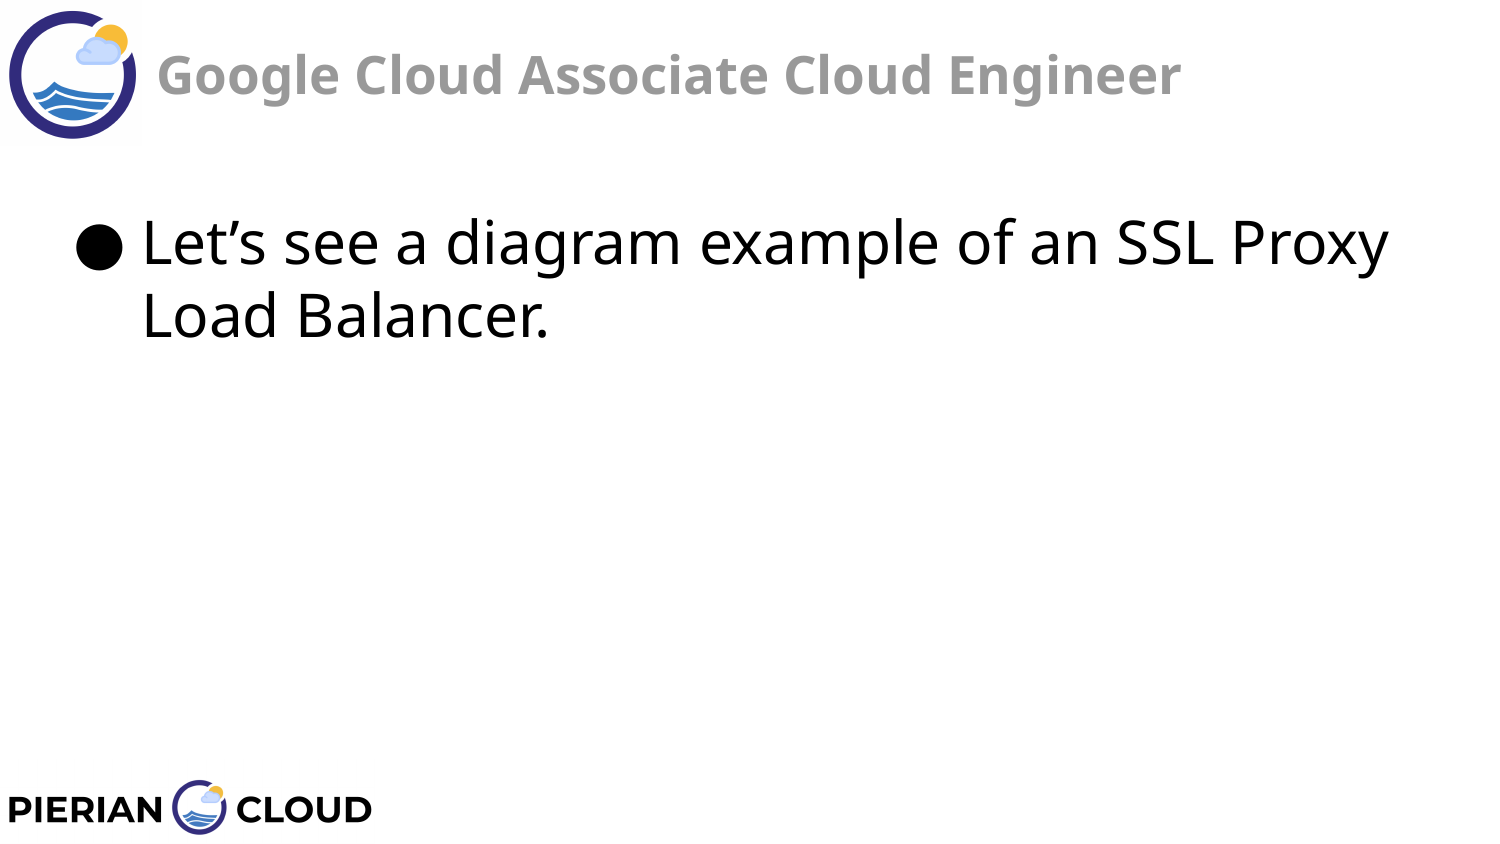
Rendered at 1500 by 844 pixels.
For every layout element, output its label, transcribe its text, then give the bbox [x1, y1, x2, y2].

title Google Cloud Associate Cloud Engineer [146, 25, 1420, 120]
picture [0, 758, 375, 844]
subtitle Let’s see a diagram example of an SSL Proxy Load Balancer. [51, 189, 1476, 750]
picture [0, 0, 142, 146]
